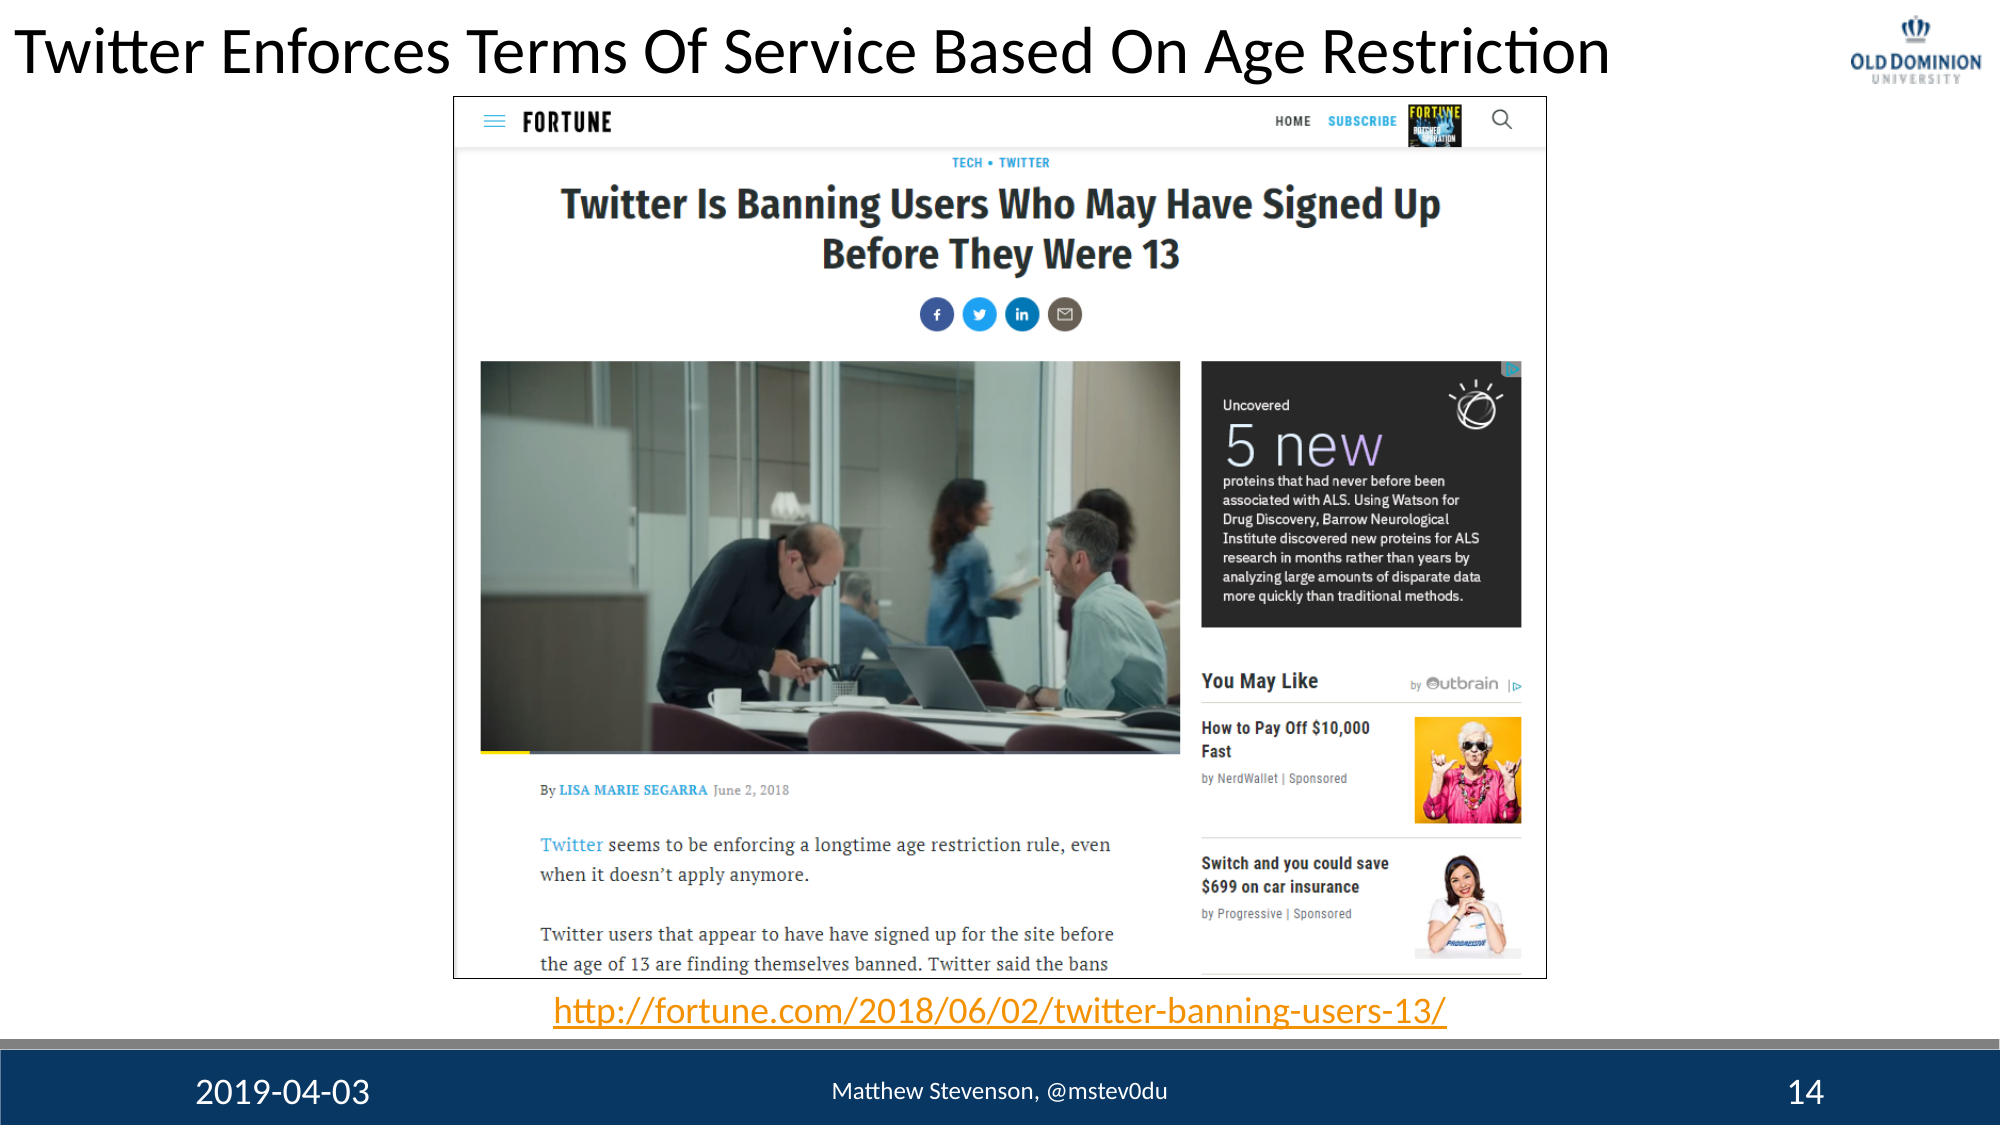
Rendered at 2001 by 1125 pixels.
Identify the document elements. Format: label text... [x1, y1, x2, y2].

footer Matthew Stevenson, @mstev0du [604, 1059, 1396, 1120]
slide_number 14 [1624, 1059, 1840, 1120]
picture [1851, 15, 1982, 84]
picture [453, 95, 1547, 980]
text_box http://fortune.com/2018/06/02/twitter-banning-users-13/ [0, 978, 2000, 1039]
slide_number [180, 1059, 586, 1120]
text_box Twitter Enforces Terms Of Service Based On Age Restriction [0, 0, 1840, 95]
